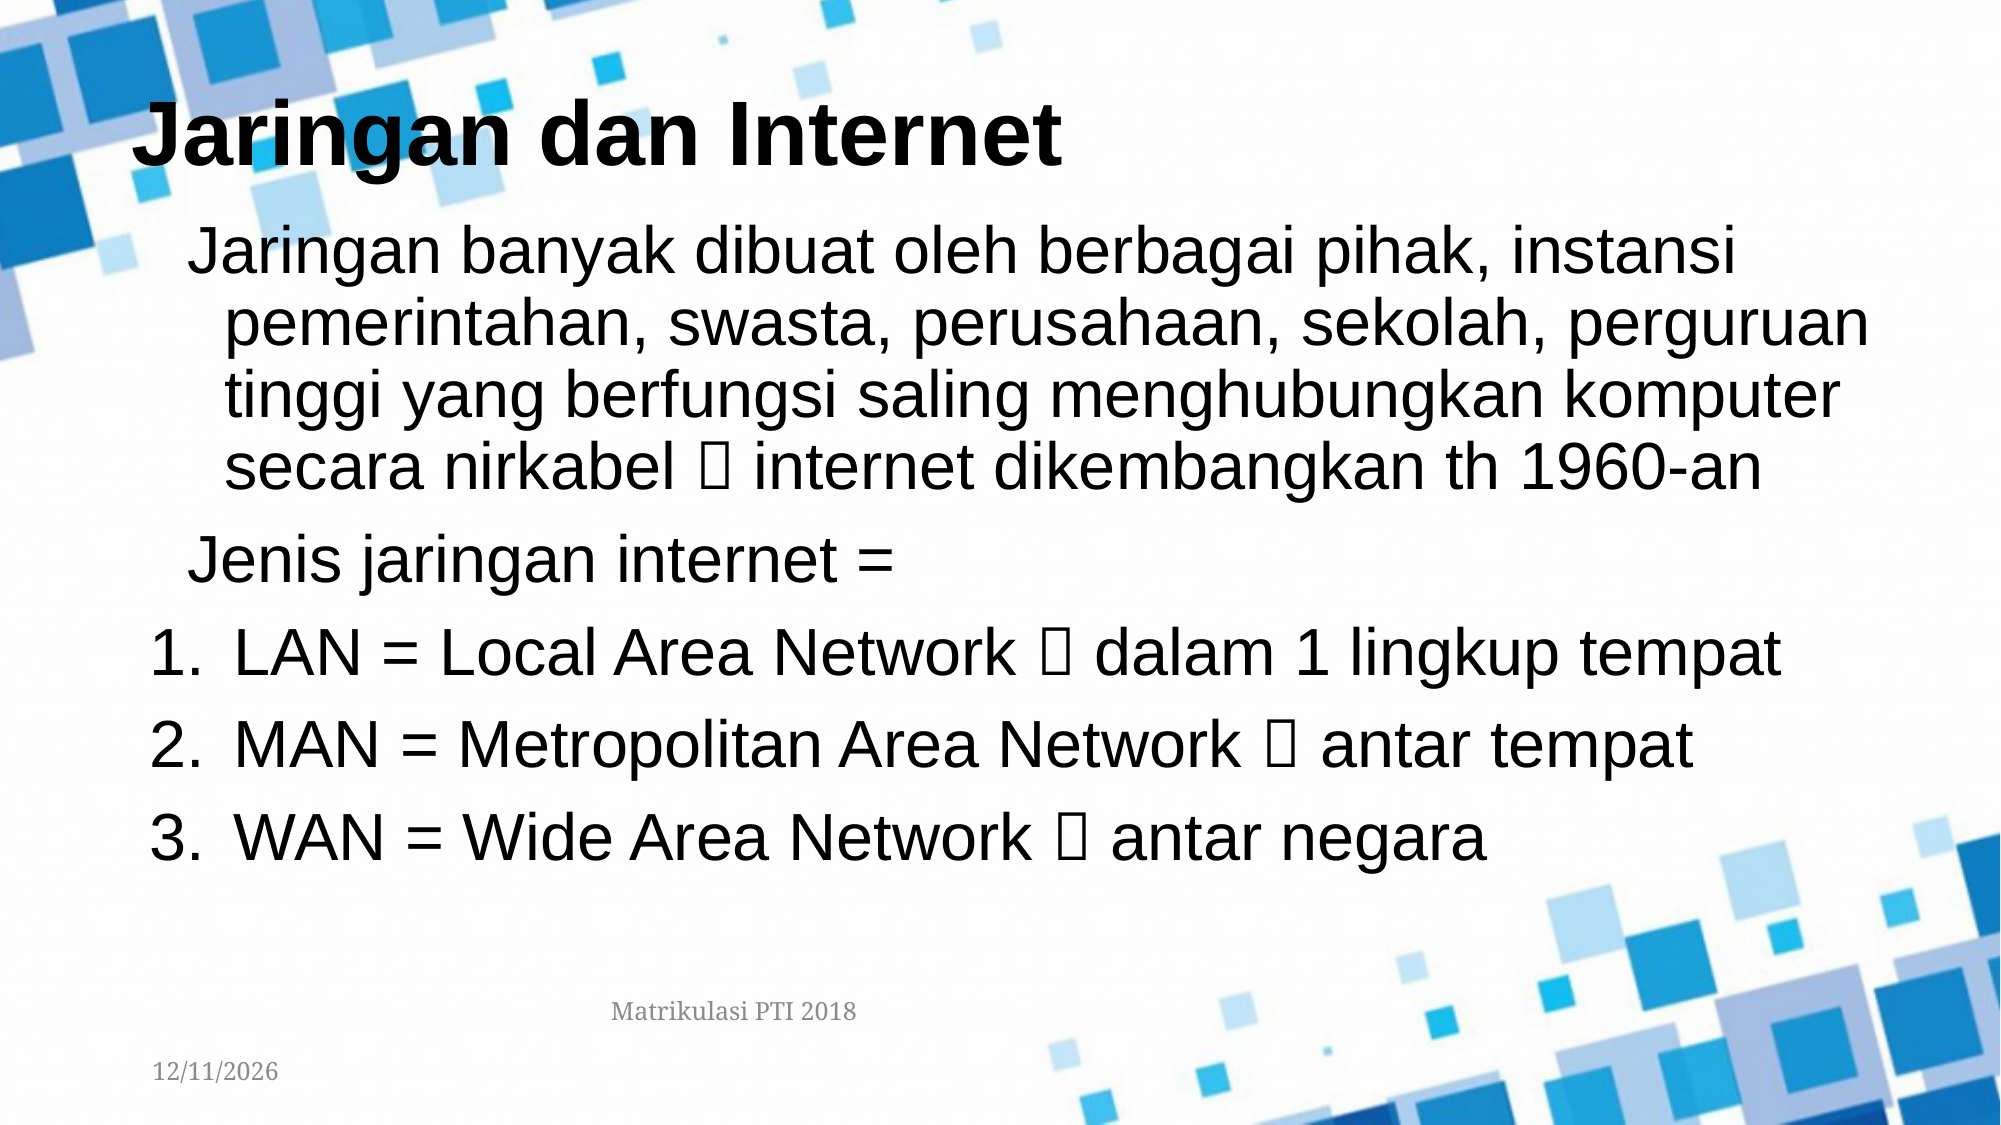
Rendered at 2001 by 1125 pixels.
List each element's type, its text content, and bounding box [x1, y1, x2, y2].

picture [0, 0, 2001, 1125]
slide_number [137, 1063, 588, 1103]
list Jaringan banyak dibuat oleh berbagai pihak, instansi pemerintahan, swasta, perusahaan, sekolah, perguruan tinggi yang berfungsi saling menghubungkan komputer secara nirkabel  internet dikembangkan th 1960-an Jenis jaringan internet = LAN = Local Area Network  dalam 1 lingkup tempat MAN = Metropolitan Area Network  antar tempat WAN = Wide Area Network  antar negara [134, 208, 1895, 1063]
title Jaringan dan Internet [116, 62, 1895, 209]
